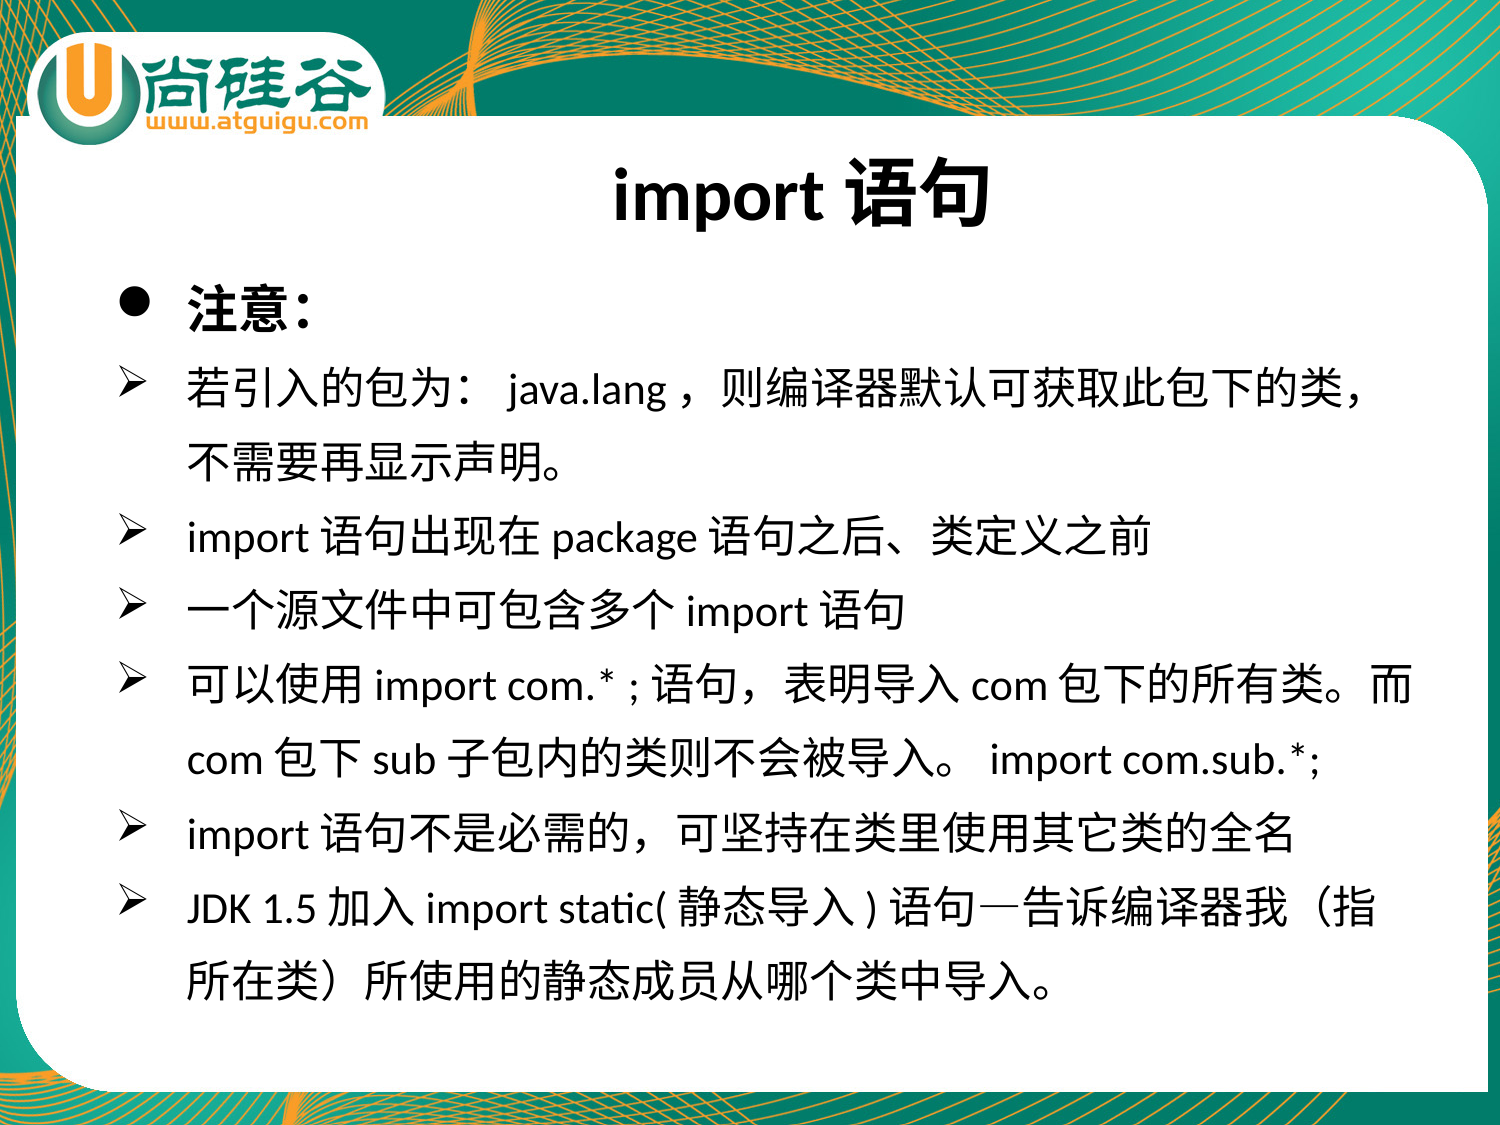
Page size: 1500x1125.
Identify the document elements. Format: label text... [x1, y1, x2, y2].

list 注意： 若引入的包为：java.lang，则编译器默认可获取此包下的类，不需要再显示声明。 import语句出现在package语句之后、类定义之前 一个源文件中可包含多个import语句 可以使用import com.* ;语句，表明导入com包下的所有类。而com包下sub子包内的类则不会被导入。import com.sub.*; import语句不是必需的，可坚持在类里使用其它类的全名 JDK 1.5加入import static(静态导入)语句—告诉编译器我（指所在类）所使用的静态成员从哪个类中导入。 [100, 269, 1436, 1026]
picture [0, 0, 1500, 1125]
title import语句 [454, 137, 1152, 244]
